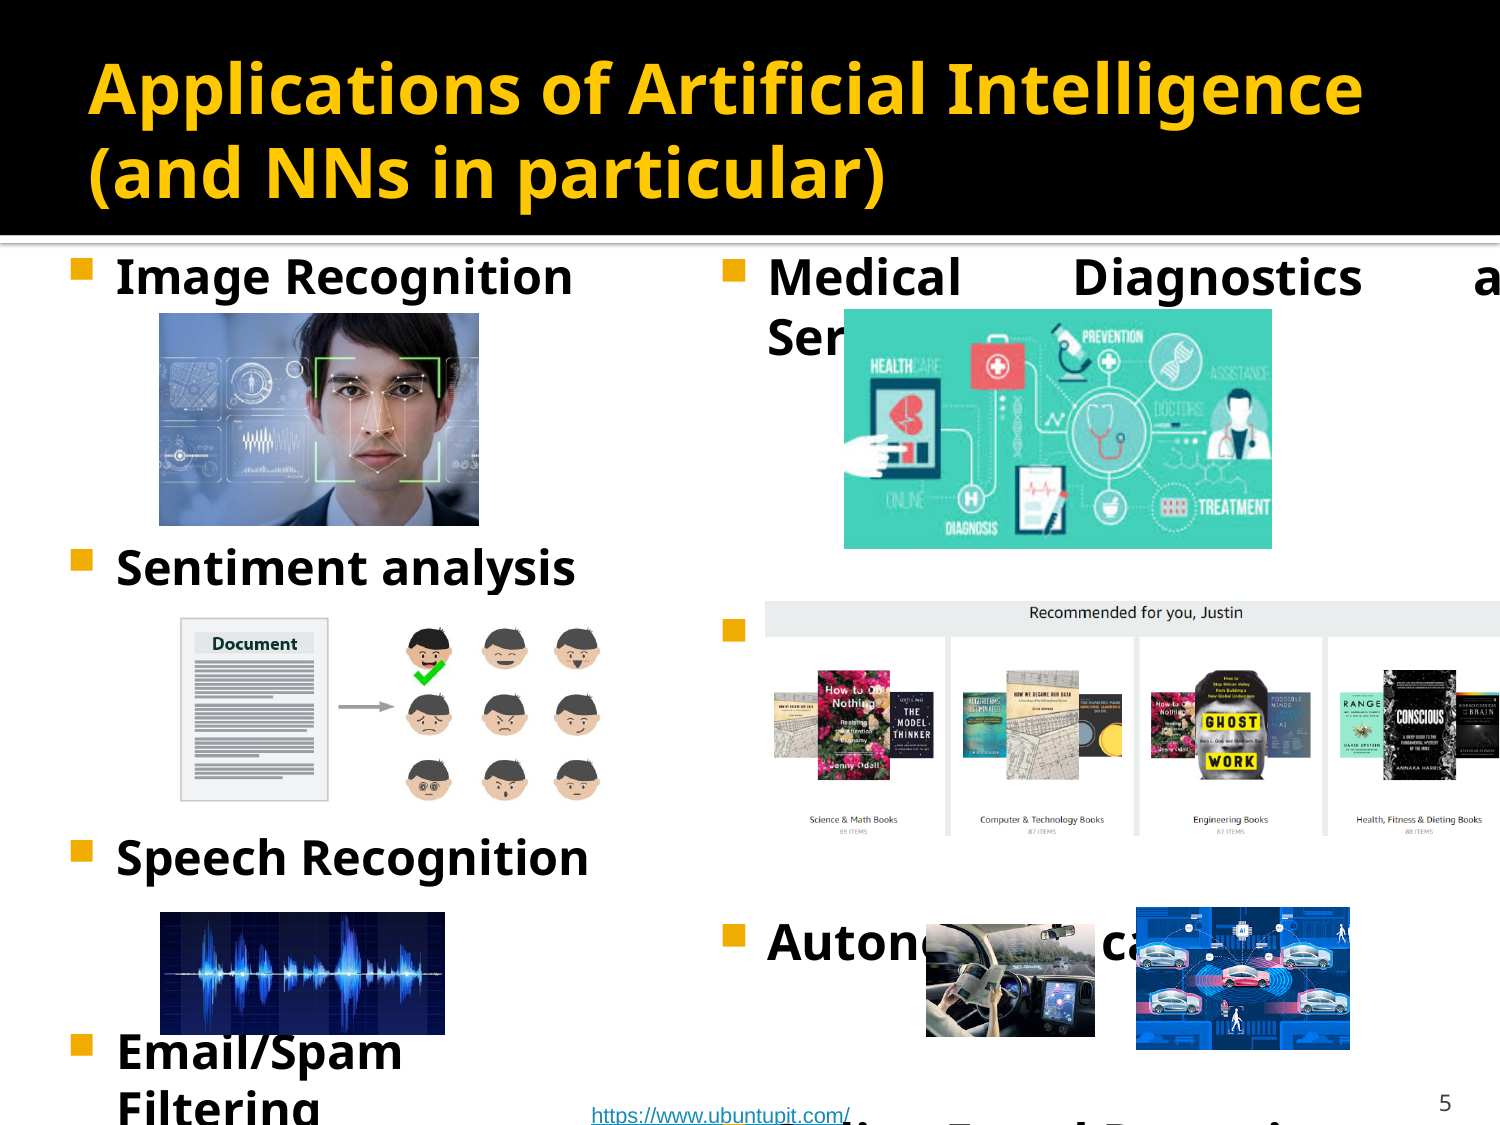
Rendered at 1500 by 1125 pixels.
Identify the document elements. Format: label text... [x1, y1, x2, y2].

text_box Medical Diagnostics and Services Recommendation systems Autonomous cars Online Fraud Detection [691, 845, 1500, 1125]
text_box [160, 907, 1350, 1050]
text_box Medical Diagnostics and Services Recommendation systems Autonomous cars Online Fraud Detection [691, 231, 1500, 594]
title Applications of Artificial Intelligence (and NNs in particular) [75, 25, 1425, 231]
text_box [159, 309, 1273, 549]
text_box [169, 595, 1500, 836]
text_box Image Recognition Sentiment analysis Speech Recognition Email/Spam Filtering [42, 231, 609, 1125]
text_box https://www.ubuntupit.com/ [576, 1093, 691, 1125]
